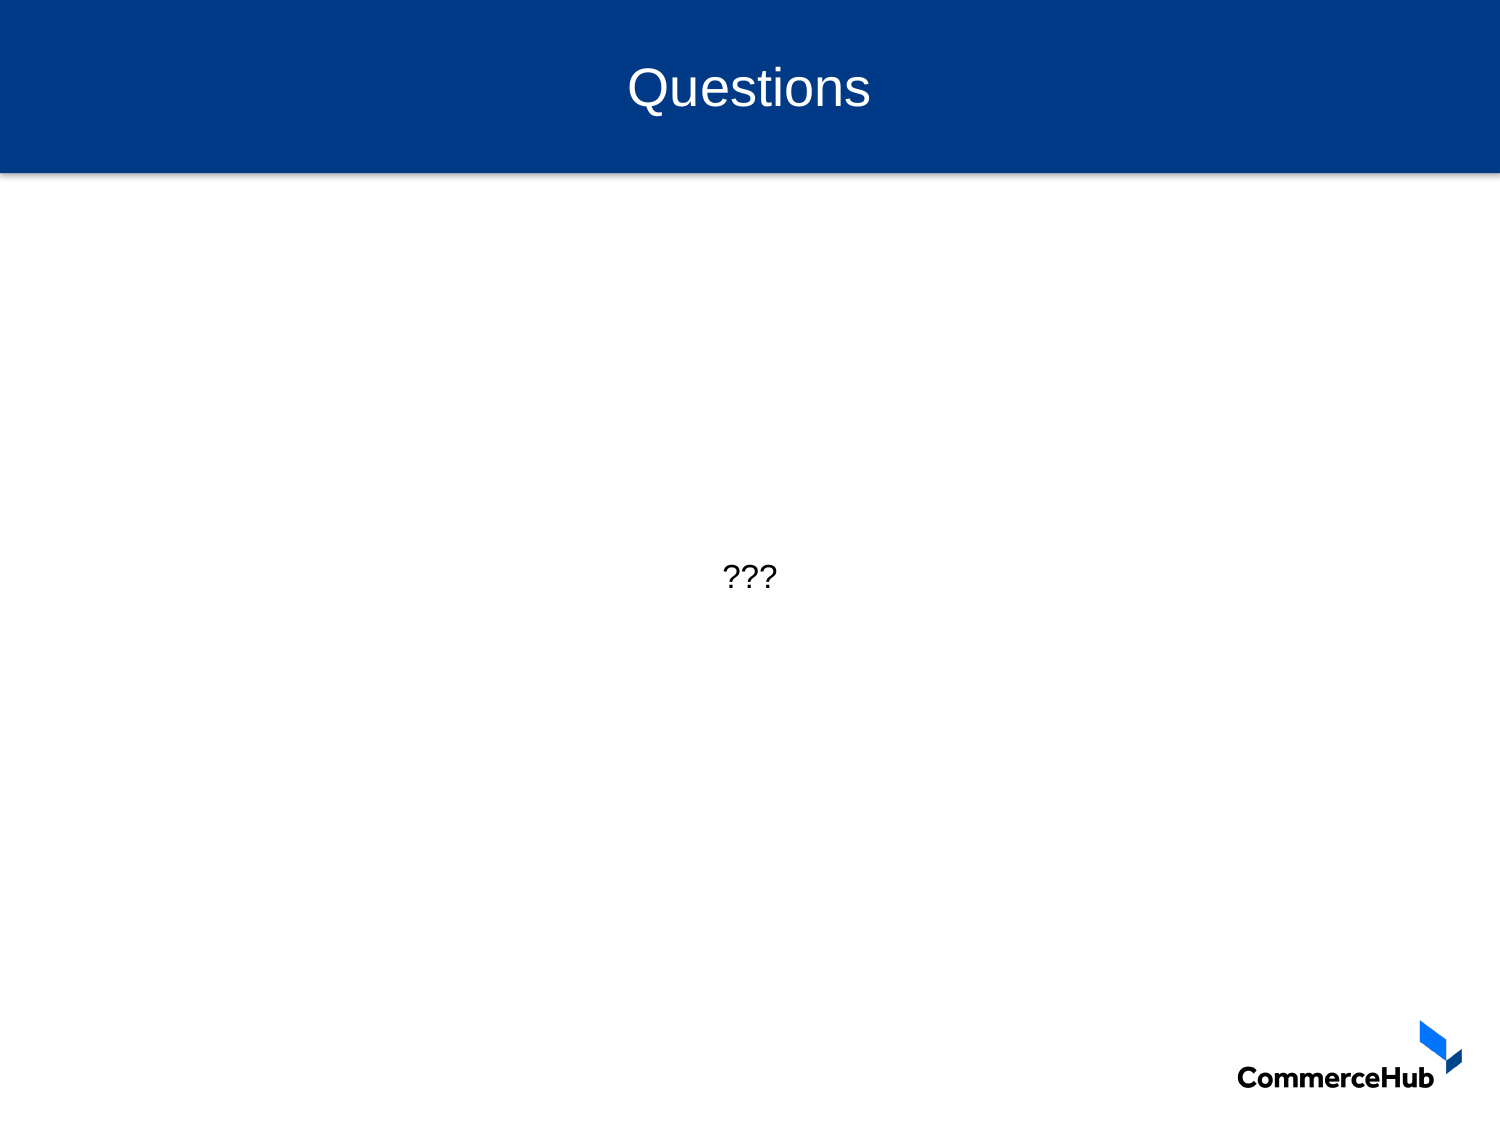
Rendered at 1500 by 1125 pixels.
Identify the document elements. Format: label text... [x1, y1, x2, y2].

title Questions [75, 45, 1425, 124]
list ??? [75, 547, 1425, 983]
picture [1226, 1012, 1464, 1099]
